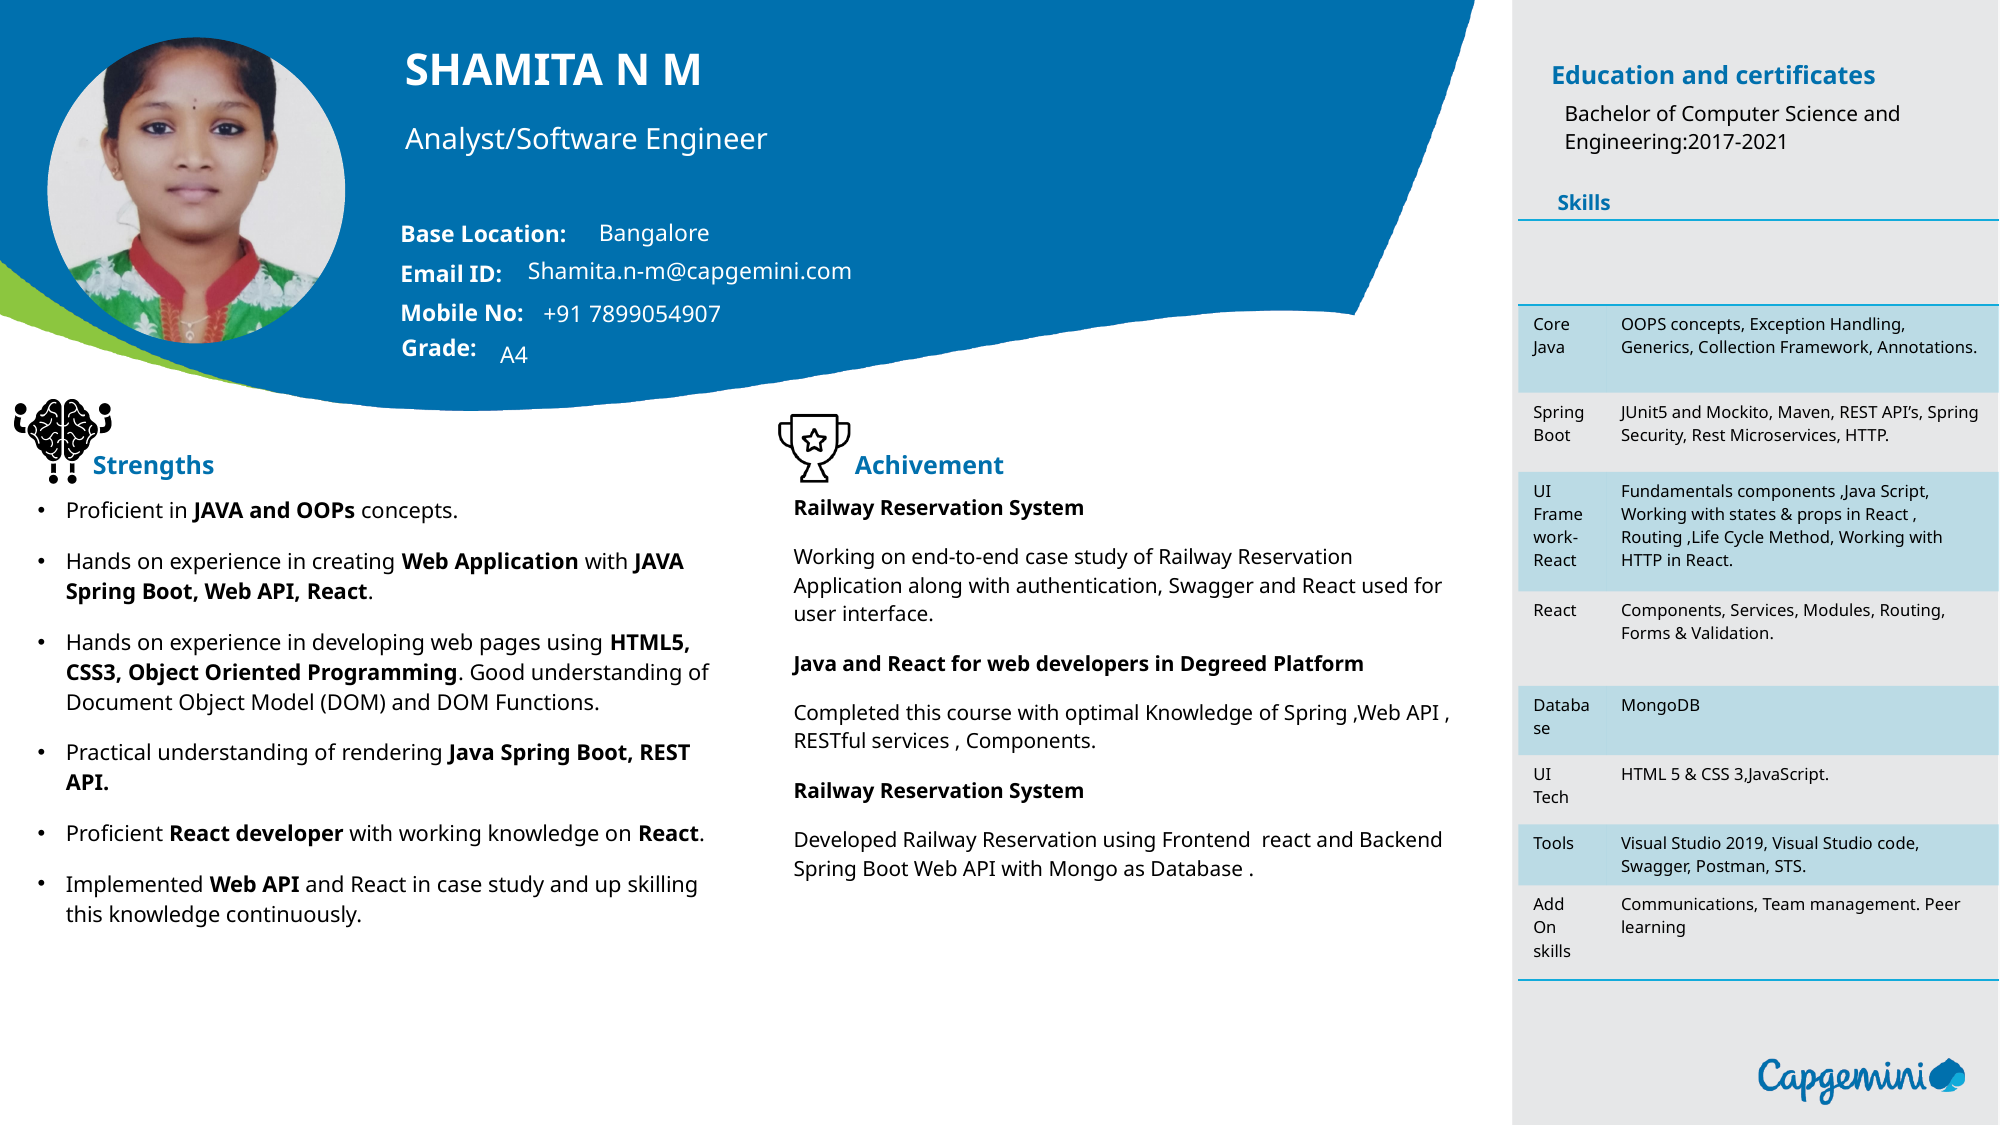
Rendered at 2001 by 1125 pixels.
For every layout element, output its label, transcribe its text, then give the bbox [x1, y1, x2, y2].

table_header [1606, 221, 1999, 304]
table_cell OOPS concepts, Exception Handling, Generics, Collection Framework, Annotations. [1606, 306, 1999, 393]
table_cell MongoDB [1606, 686, 1999, 755]
table_cell Fundamentals components ,Java Script, Working with states & props in React , Routing ,Life Cycle Method, Working with HTTP in React. [1606, 472, 1999, 591]
picture [0, 0, 1998, 1125]
text_box Bachelor of Computer Science and Engineering:2017-2021 [1549, 89, 1948, 162]
list Shamita.n-m@capgemini.com [527, 259, 1156, 290]
table_cell HTML 5 & CSS 3,JavaScript. [1606, 755, 1999, 824]
list +91 7899054907 [543, 302, 935, 357]
text_box Skills [1542, 182, 1626, 223]
table_cell Visual Studio 2019, Visual Studio code, Swagger, Postman, STS. [1606, 824, 1999, 885]
list Analyst/Software Engineer [404, 109, 1399, 162]
table_cell Spring Boot [1518, 393, 1606, 472]
table_cell Core Java [1518, 306, 1606, 393]
table_cell Add On skills [1518, 885, 1606, 979]
table_cell Tools [1518, 824, 1606, 885]
table_cell UI Tech [1518, 755, 1606, 824]
table_cell UI Framework-React [1518, 472, 1606, 591]
table_cell React [1518, 591, 1606, 686]
text_box A4 [499, 321, 891, 376]
table_cell Database [1518, 686, 1606, 755]
table_cell JUnit5 and Mockito, Maven, REST API’s, Spring Security, Rest Microservices, HTTP. [1606, 393, 1999, 472]
table_header [1518, 221, 1606, 304]
list Railway Reservation System Working on end-to-end case study of Railway Reservation Application along with authentication, Swagger and React used for user interface. Java and React for web developers in Degreed Platform Completed this course with optimal Knowledge of Spring ,Web API , RESTful services , Components. Railway Reservation System Developed Railway Reservation using Frontend react and Backend Spring Boot Web API with Mongo as Database . [793, 491, 1451, 1086]
table_cell Communications, Team management. Peer learning [1606, 885, 1999, 979]
list SHAMITA N M [404, 47, 1426, 98]
table_cell Components, Services, Modules, Routing, Forms & Validation. [1606, 591, 1999, 686]
list Bangalore [598, 221, 989, 259]
list Proficient in JAVA and OOPs concepts. Hands on experience in creating Web Application with JAVA Spring Boot, Web API, React. Hands on experience in developing web pages using HTML5, CSS3, Object Oriented Programming. Good understanding of Document Object Model (DOM) and DOM Functions. Practical understanding of rendering Java Spring Boot, REST API. Proficient React developer with working knowledge on React. Implemented Web API and React in case study and up skilling this knowledge continuously. [37, 493, 738, 1088]
